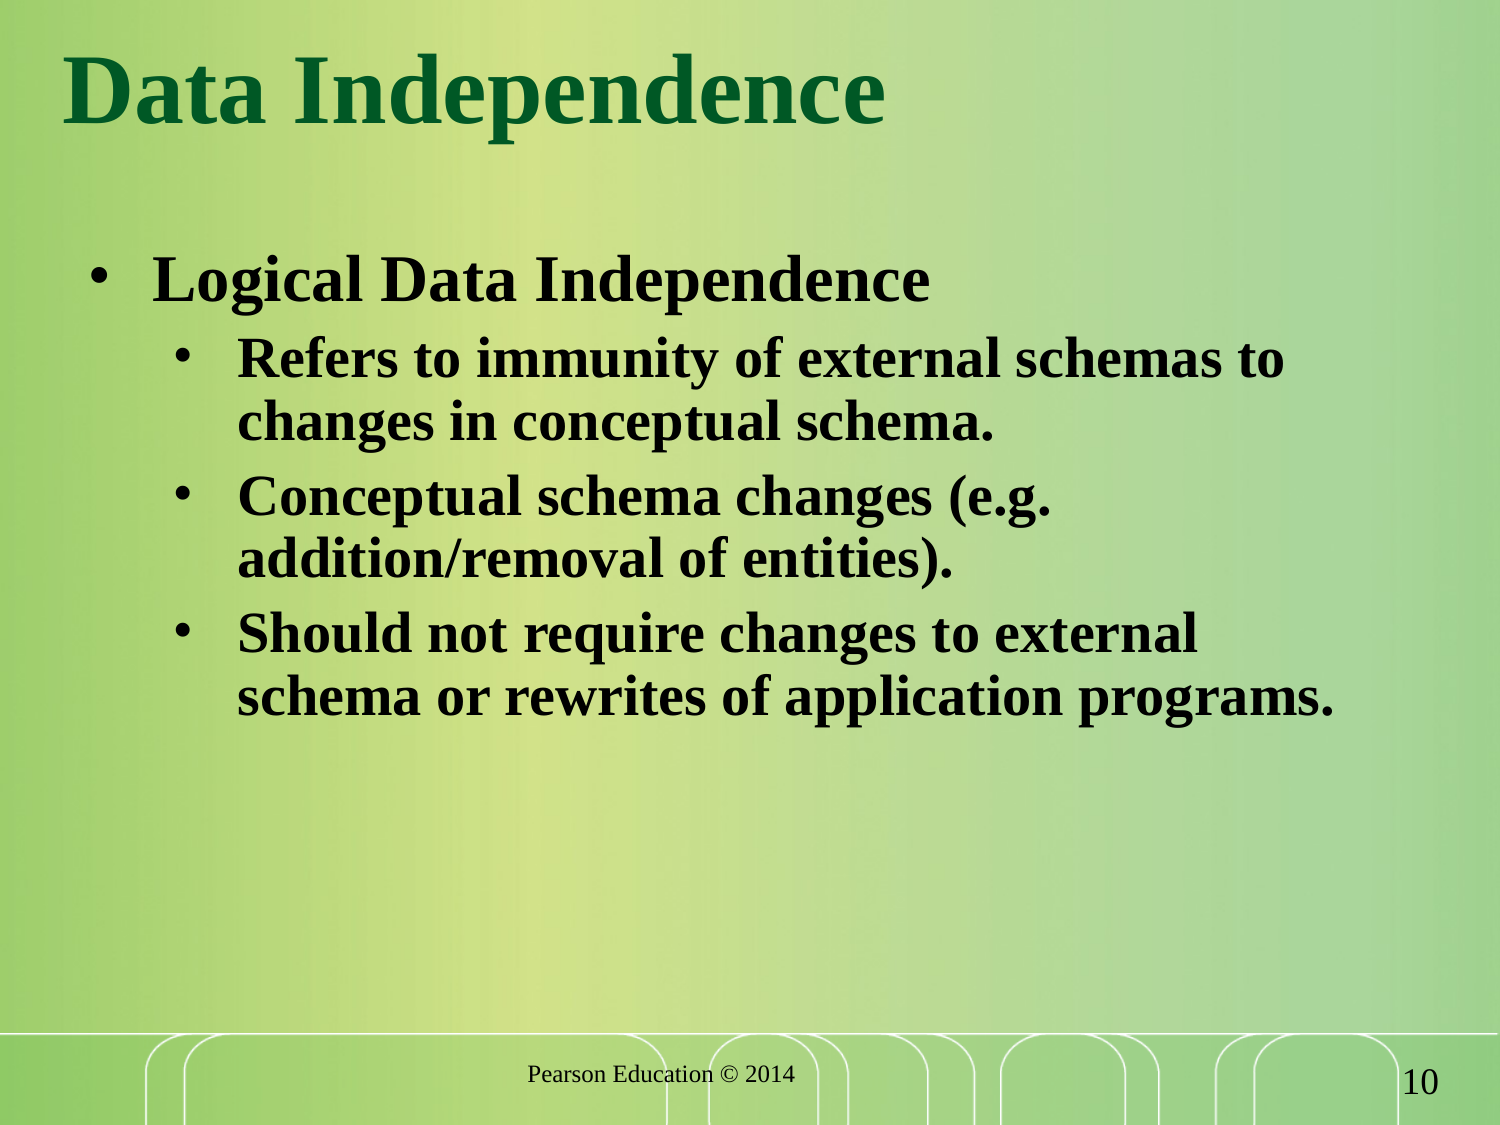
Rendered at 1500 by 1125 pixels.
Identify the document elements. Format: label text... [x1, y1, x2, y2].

list Logical Data Independence Refers to immunity of external schemas to changes in conceptual schema. Conceptual schema changes (e.g. addition/removal of entities). Should not require changes to external schema or rewrites of application programs. [87, 243, 1356, 882]
picture [0, 0, 1500, 1125]
text_box 10 [1386, 1049, 1500, 1110]
text_box Pearson Education © 2014 [512, 1050, 1038, 1095]
title Data Independence [62, 37, 1438, 226]
